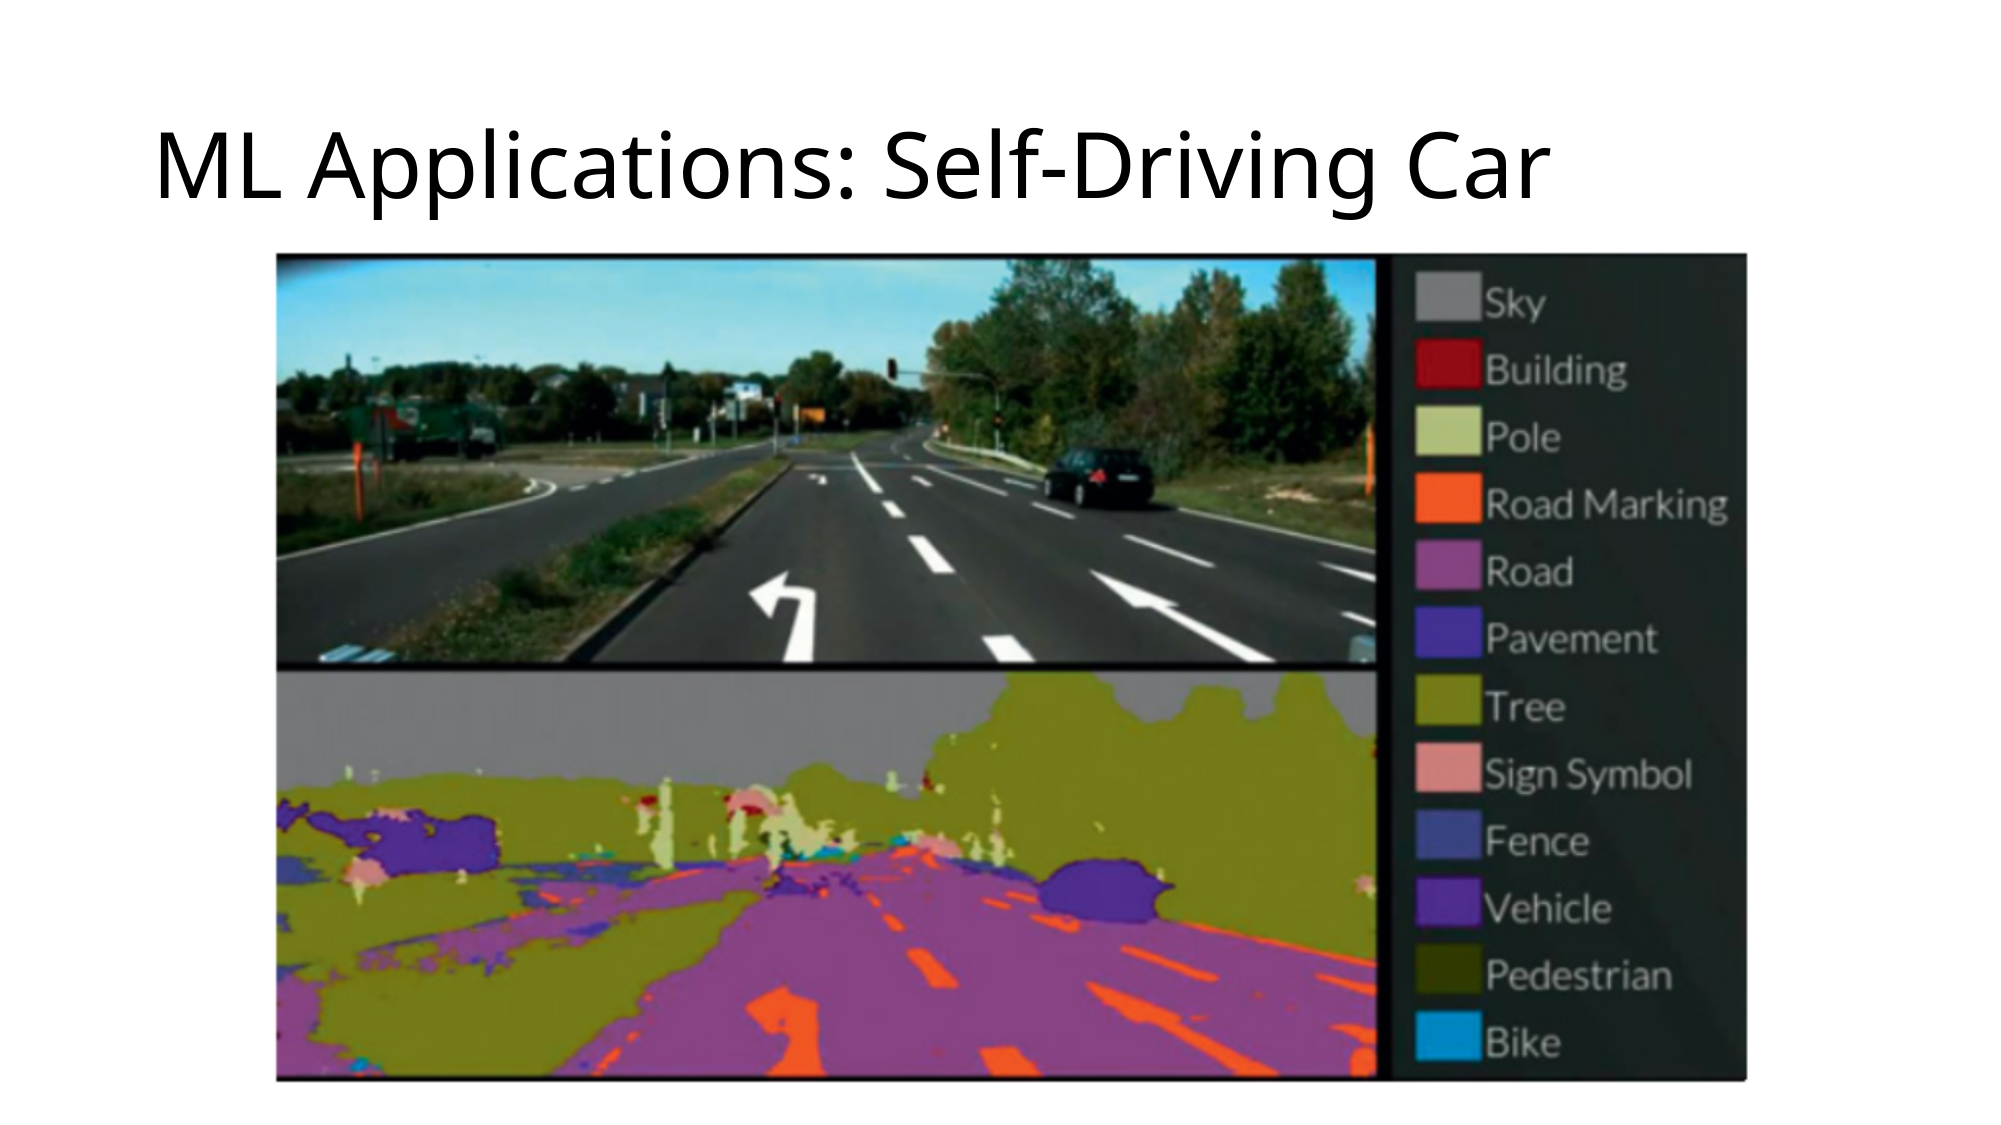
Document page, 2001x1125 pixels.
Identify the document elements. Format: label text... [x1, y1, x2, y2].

title ML Applications: Self-Driving Car [137, 59, 1863, 278]
picture [267, 242, 1756, 1092]
